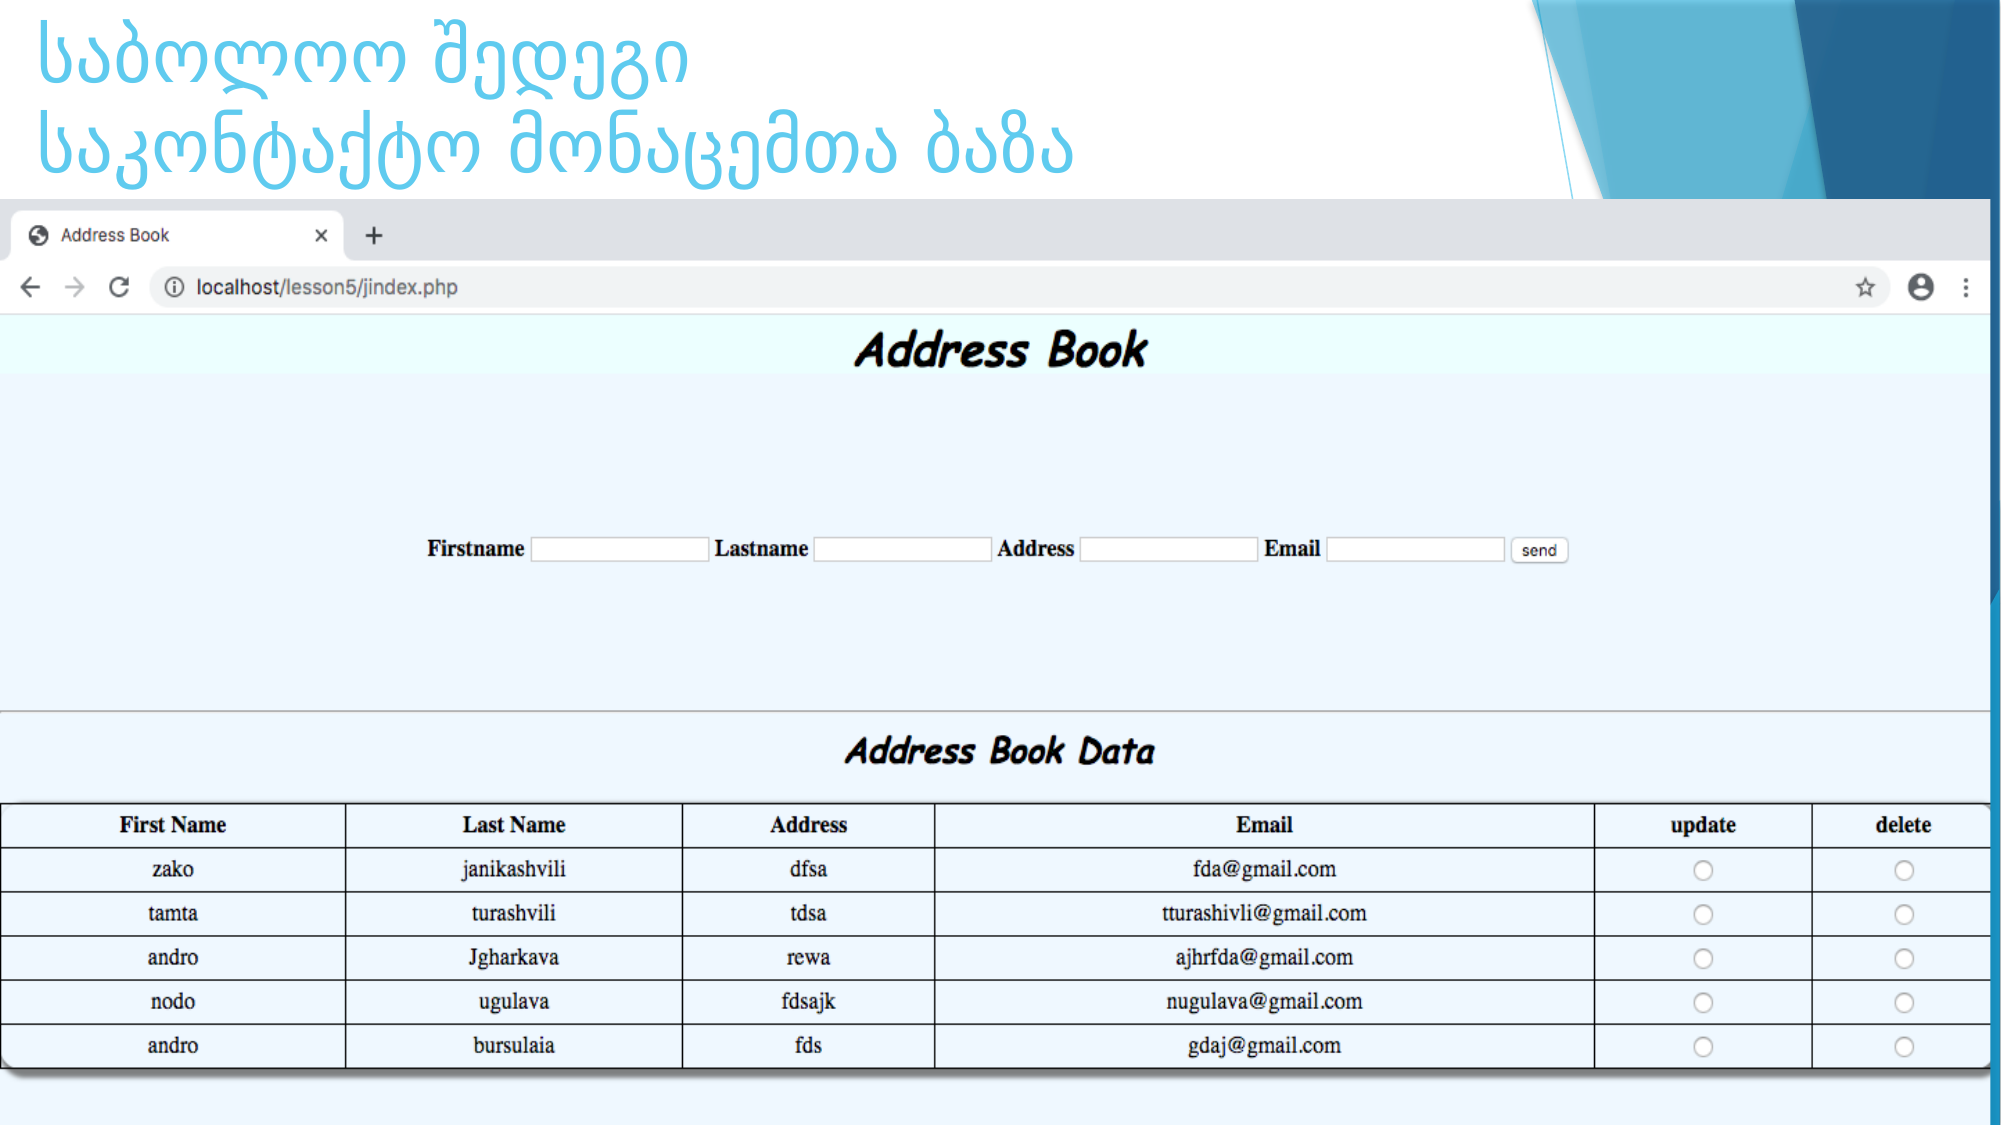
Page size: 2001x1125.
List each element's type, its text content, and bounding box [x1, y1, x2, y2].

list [0, 198, 1991, 1125]
title საბოლოო შედეგი საკონტაქტო მონაცემთა ბაზა [21, 0, 1868, 197]
